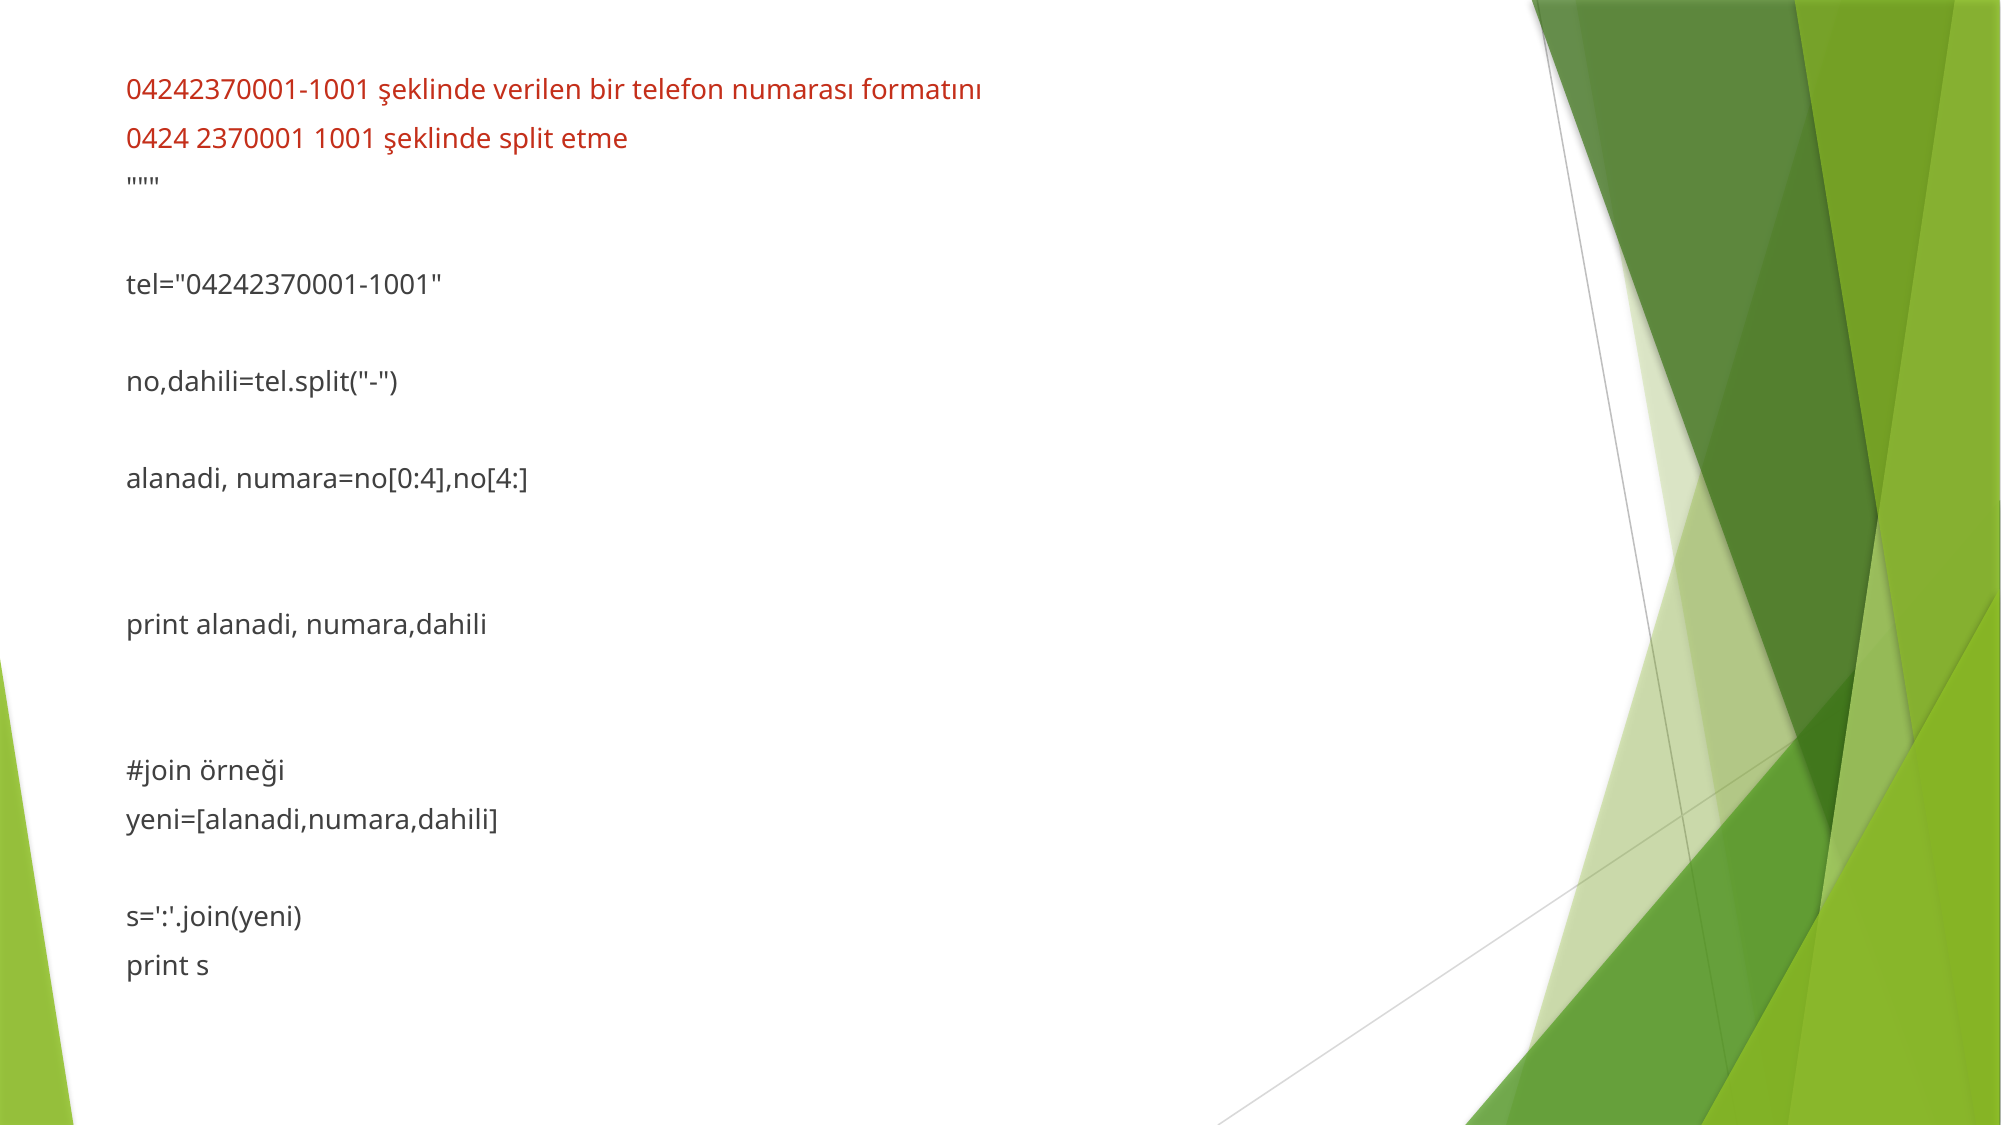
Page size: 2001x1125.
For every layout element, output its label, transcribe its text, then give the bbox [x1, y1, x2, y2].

list 04242370001-1001 şeklinde verilen bir telefon numarası formatını 0424 2370001 1001 şeklinde split etme """ tel="04242370001-1001" no,dahili=tel.split("-") alanadi, numara=no[0:4],no[4:] print alanadi, numara,dahili #join örneği yeni=[alanadi,numara,dahili] s=':'.join(yeni) print s [111, 64, 1522, 992]
